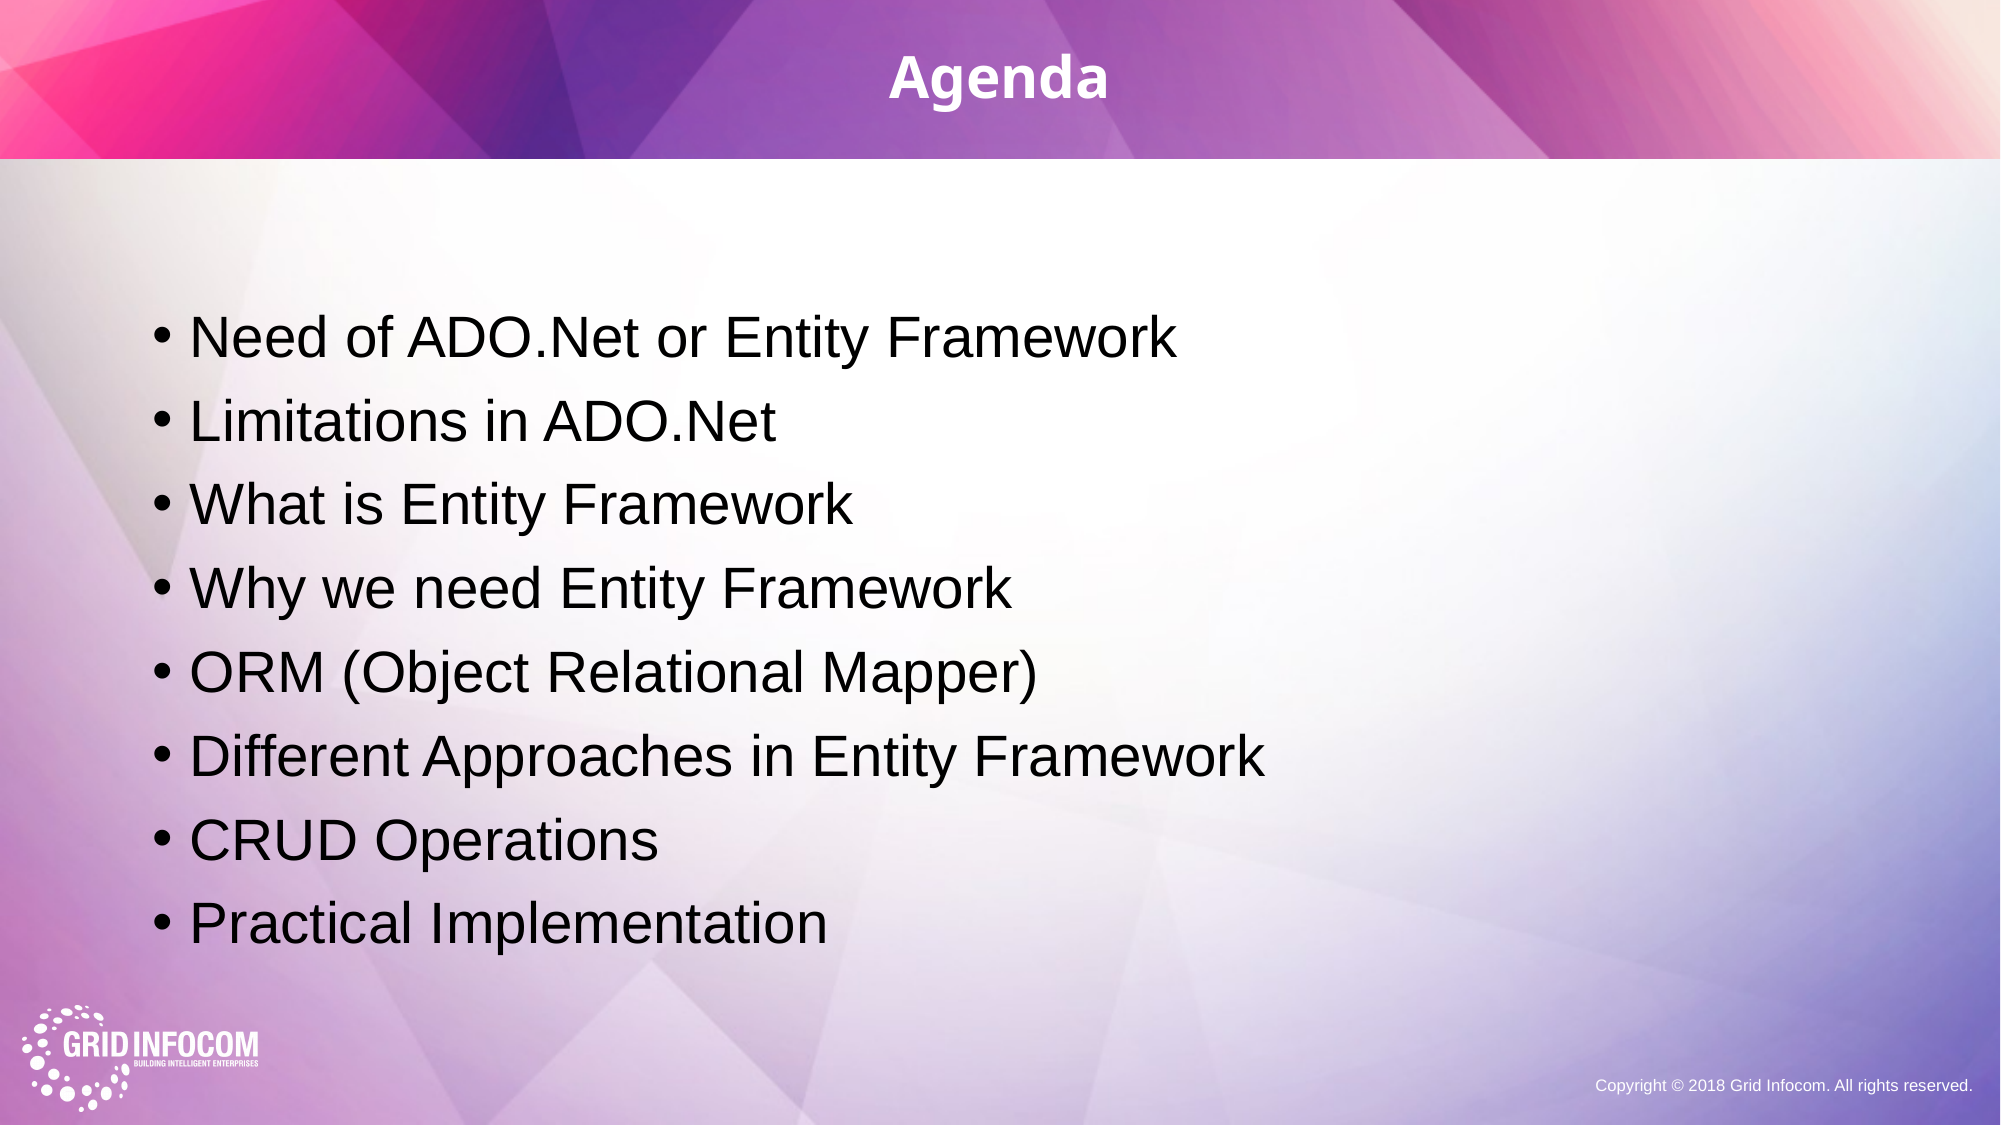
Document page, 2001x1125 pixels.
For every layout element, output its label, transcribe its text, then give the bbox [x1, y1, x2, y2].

list Need of ADO.Net or Entity Framework Limitations in ADO.Net What is Entity Framework Why we need Entity Framework ORM (Object Relational Mapper) Different Approaches in Entity Framework CRUD Operations Practical Implementation [137, 299, 1863, 1014]
title Agenda [137, 29, 1863, 130]
picture [0, 0, 2001, 1125]
